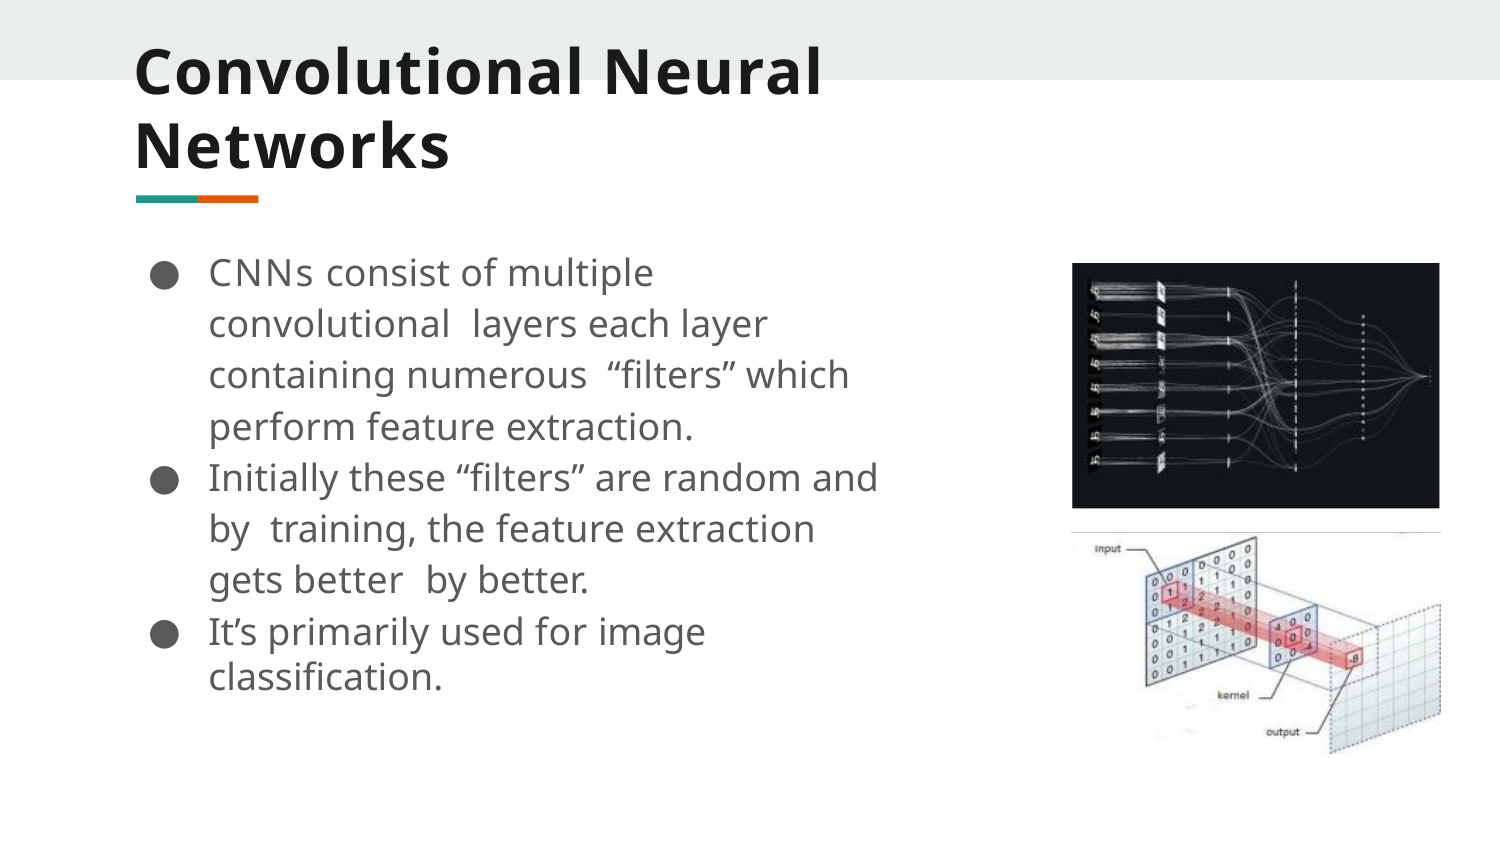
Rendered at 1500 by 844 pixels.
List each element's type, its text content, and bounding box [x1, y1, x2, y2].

title Convolutional Neural Networks [131, 29, 1080, 182]
text_box CNNs consist of multiple convolutional layers each layer containing numerous “filters” which perform feature extraction. Initially these “filters” are random and by training, the feature extraction gets better by better. It’s primarily used for image classification. [146, 240, 901, 698]
picture [1071, 263, 1441, 754]
